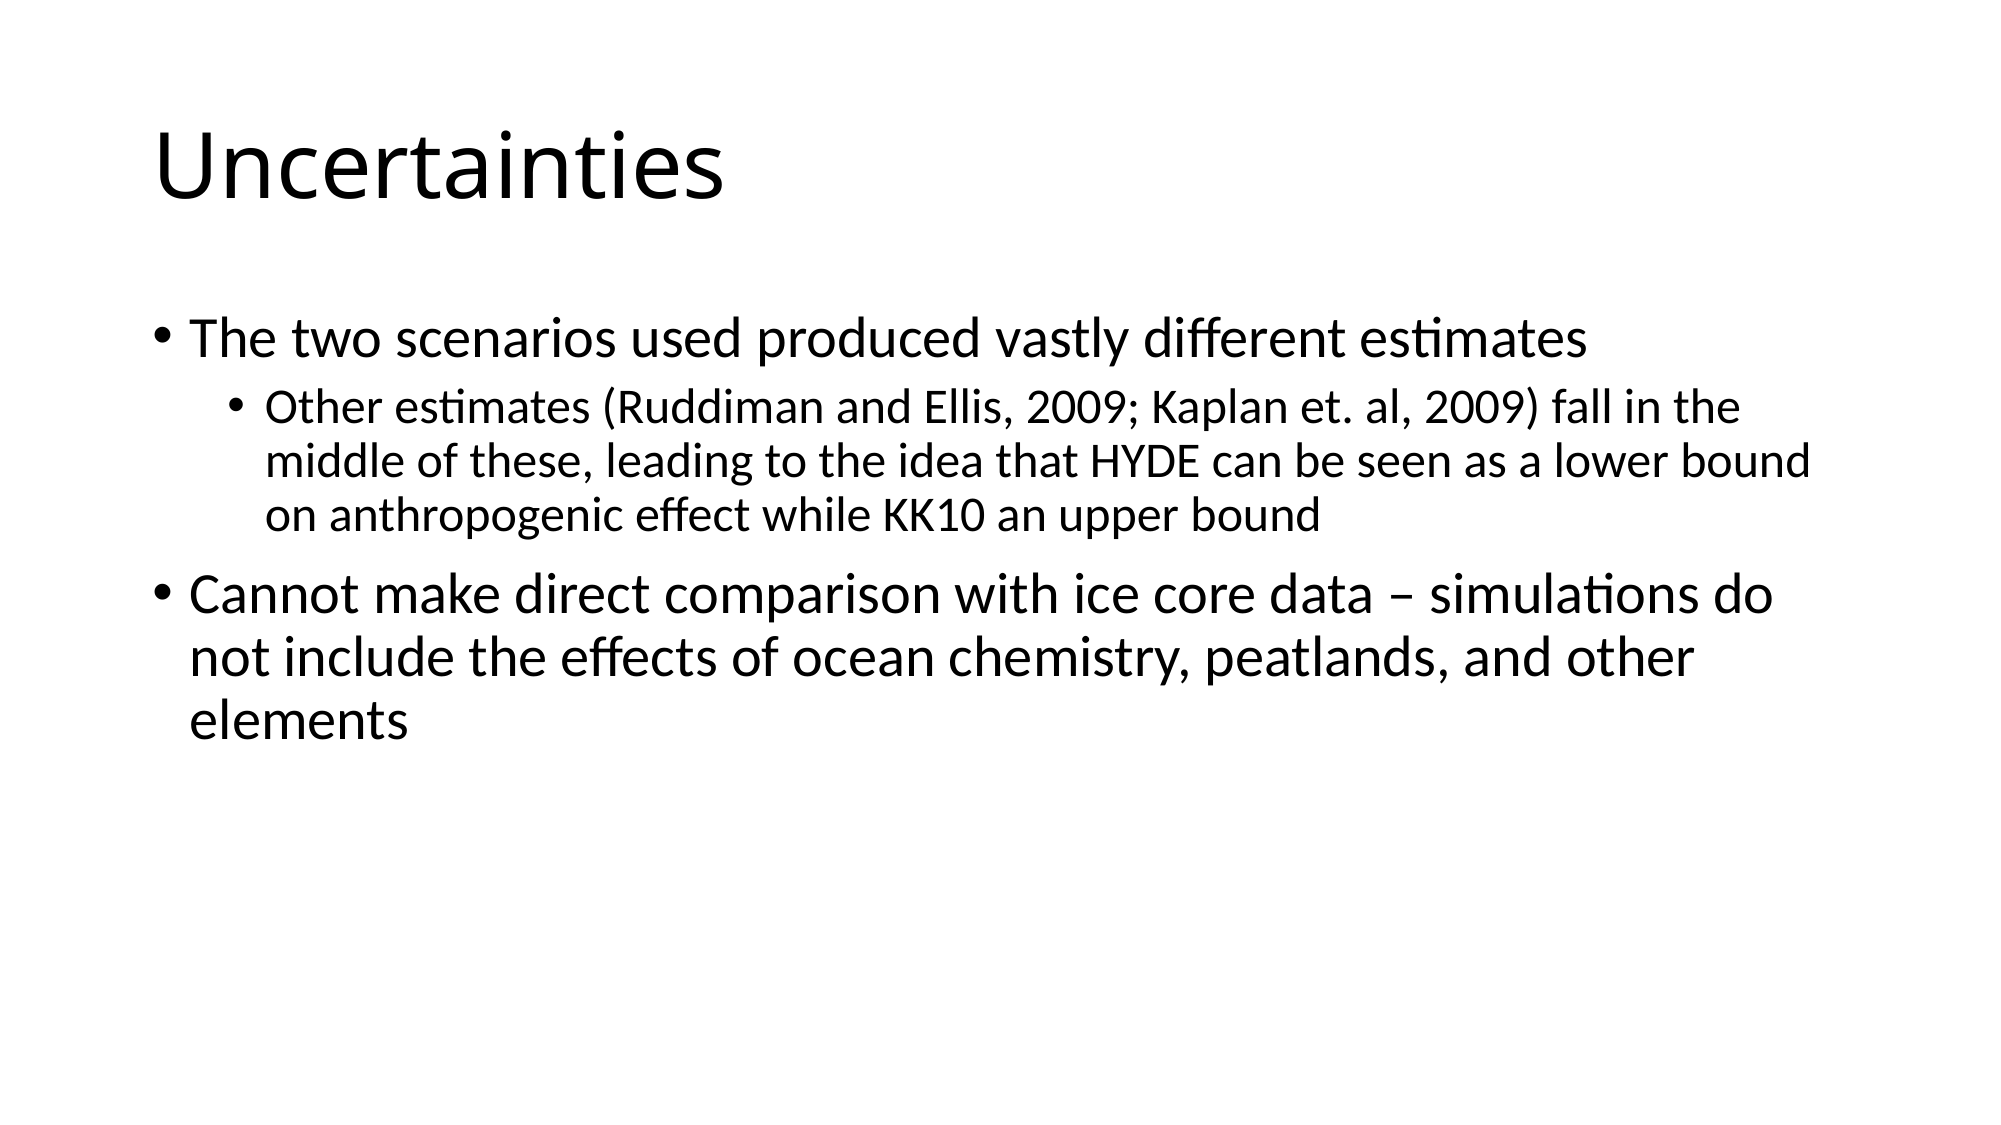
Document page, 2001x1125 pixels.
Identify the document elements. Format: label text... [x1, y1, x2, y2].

title Uncertainties [137, 59, 1863, 278]
list The two scenarios used produced vastly different estimates Other estimates (Ruddiman and Ellis, 2009; Kaplan et. al, 2009) fall in the middle of these, leading to the idea that HYDE can be seen as a lower bound on anthropogenic effect while KK10 an upper bound Cannot make direct comparison with ice core data – simulations do not include the effects of ocean chemistry, peatlands, and other elements [137, 299, 1863, 1014]
